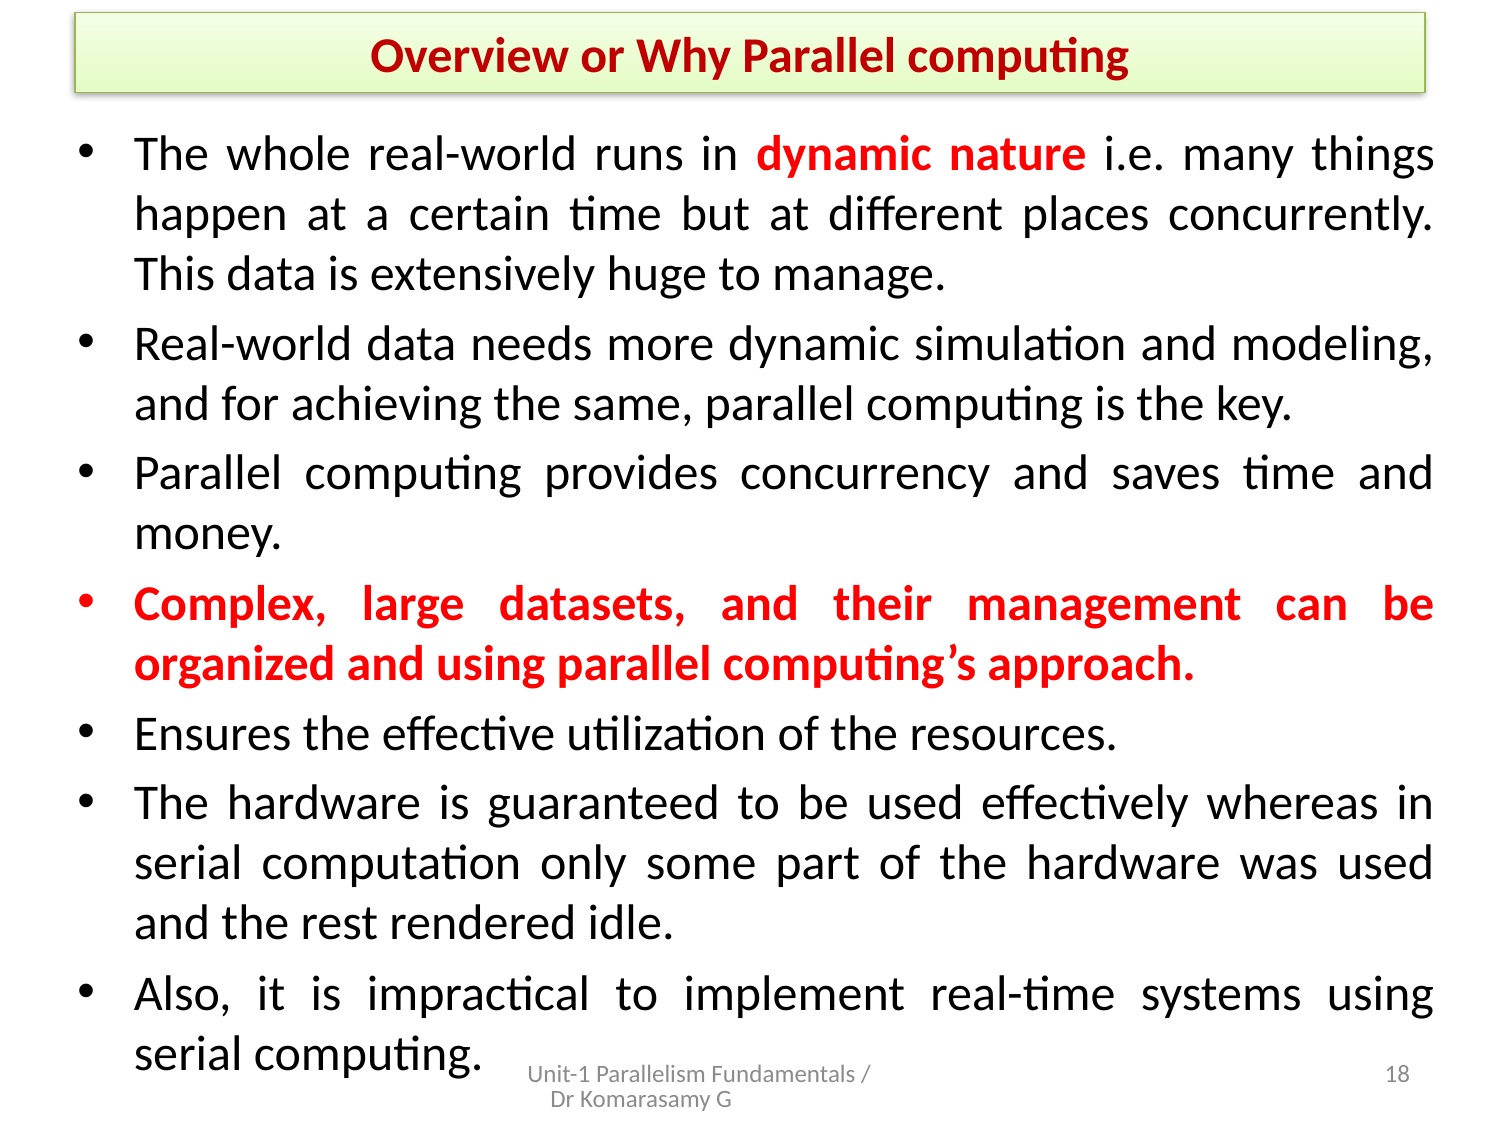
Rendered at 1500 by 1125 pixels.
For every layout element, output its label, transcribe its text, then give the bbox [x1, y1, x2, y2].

title Overview or Why Parallel computing [74, 12, 1426, 93]
footer Unit-1 Parallelism Fundamentals / Dr Komarasamy G [512, 1042, 988, 1103]
list The whole real-world runs in dynamic nature i.e. many things happen at a certain time but at different places concurrently. This data is extensively huge to manage. Real-world data needs more dynamic simulation and modeling, and for achieving the same, parallel computing is the key. Parallel computing provides concurrency and saves time and money. Complex, large datasets, and their management can be organized and using parallel computing’s approach. Ensures the effective utilization of the resources. The hardware is guaranteed to be used effectively whereas in serial computation only some part of the hardware was used and the rest rendered idle. Also, it is impractical to implement real-time systems using serial computing. [62, 112, 1450, 1025]
slide_number 18 [1074, 1042, 1425, 1103]
